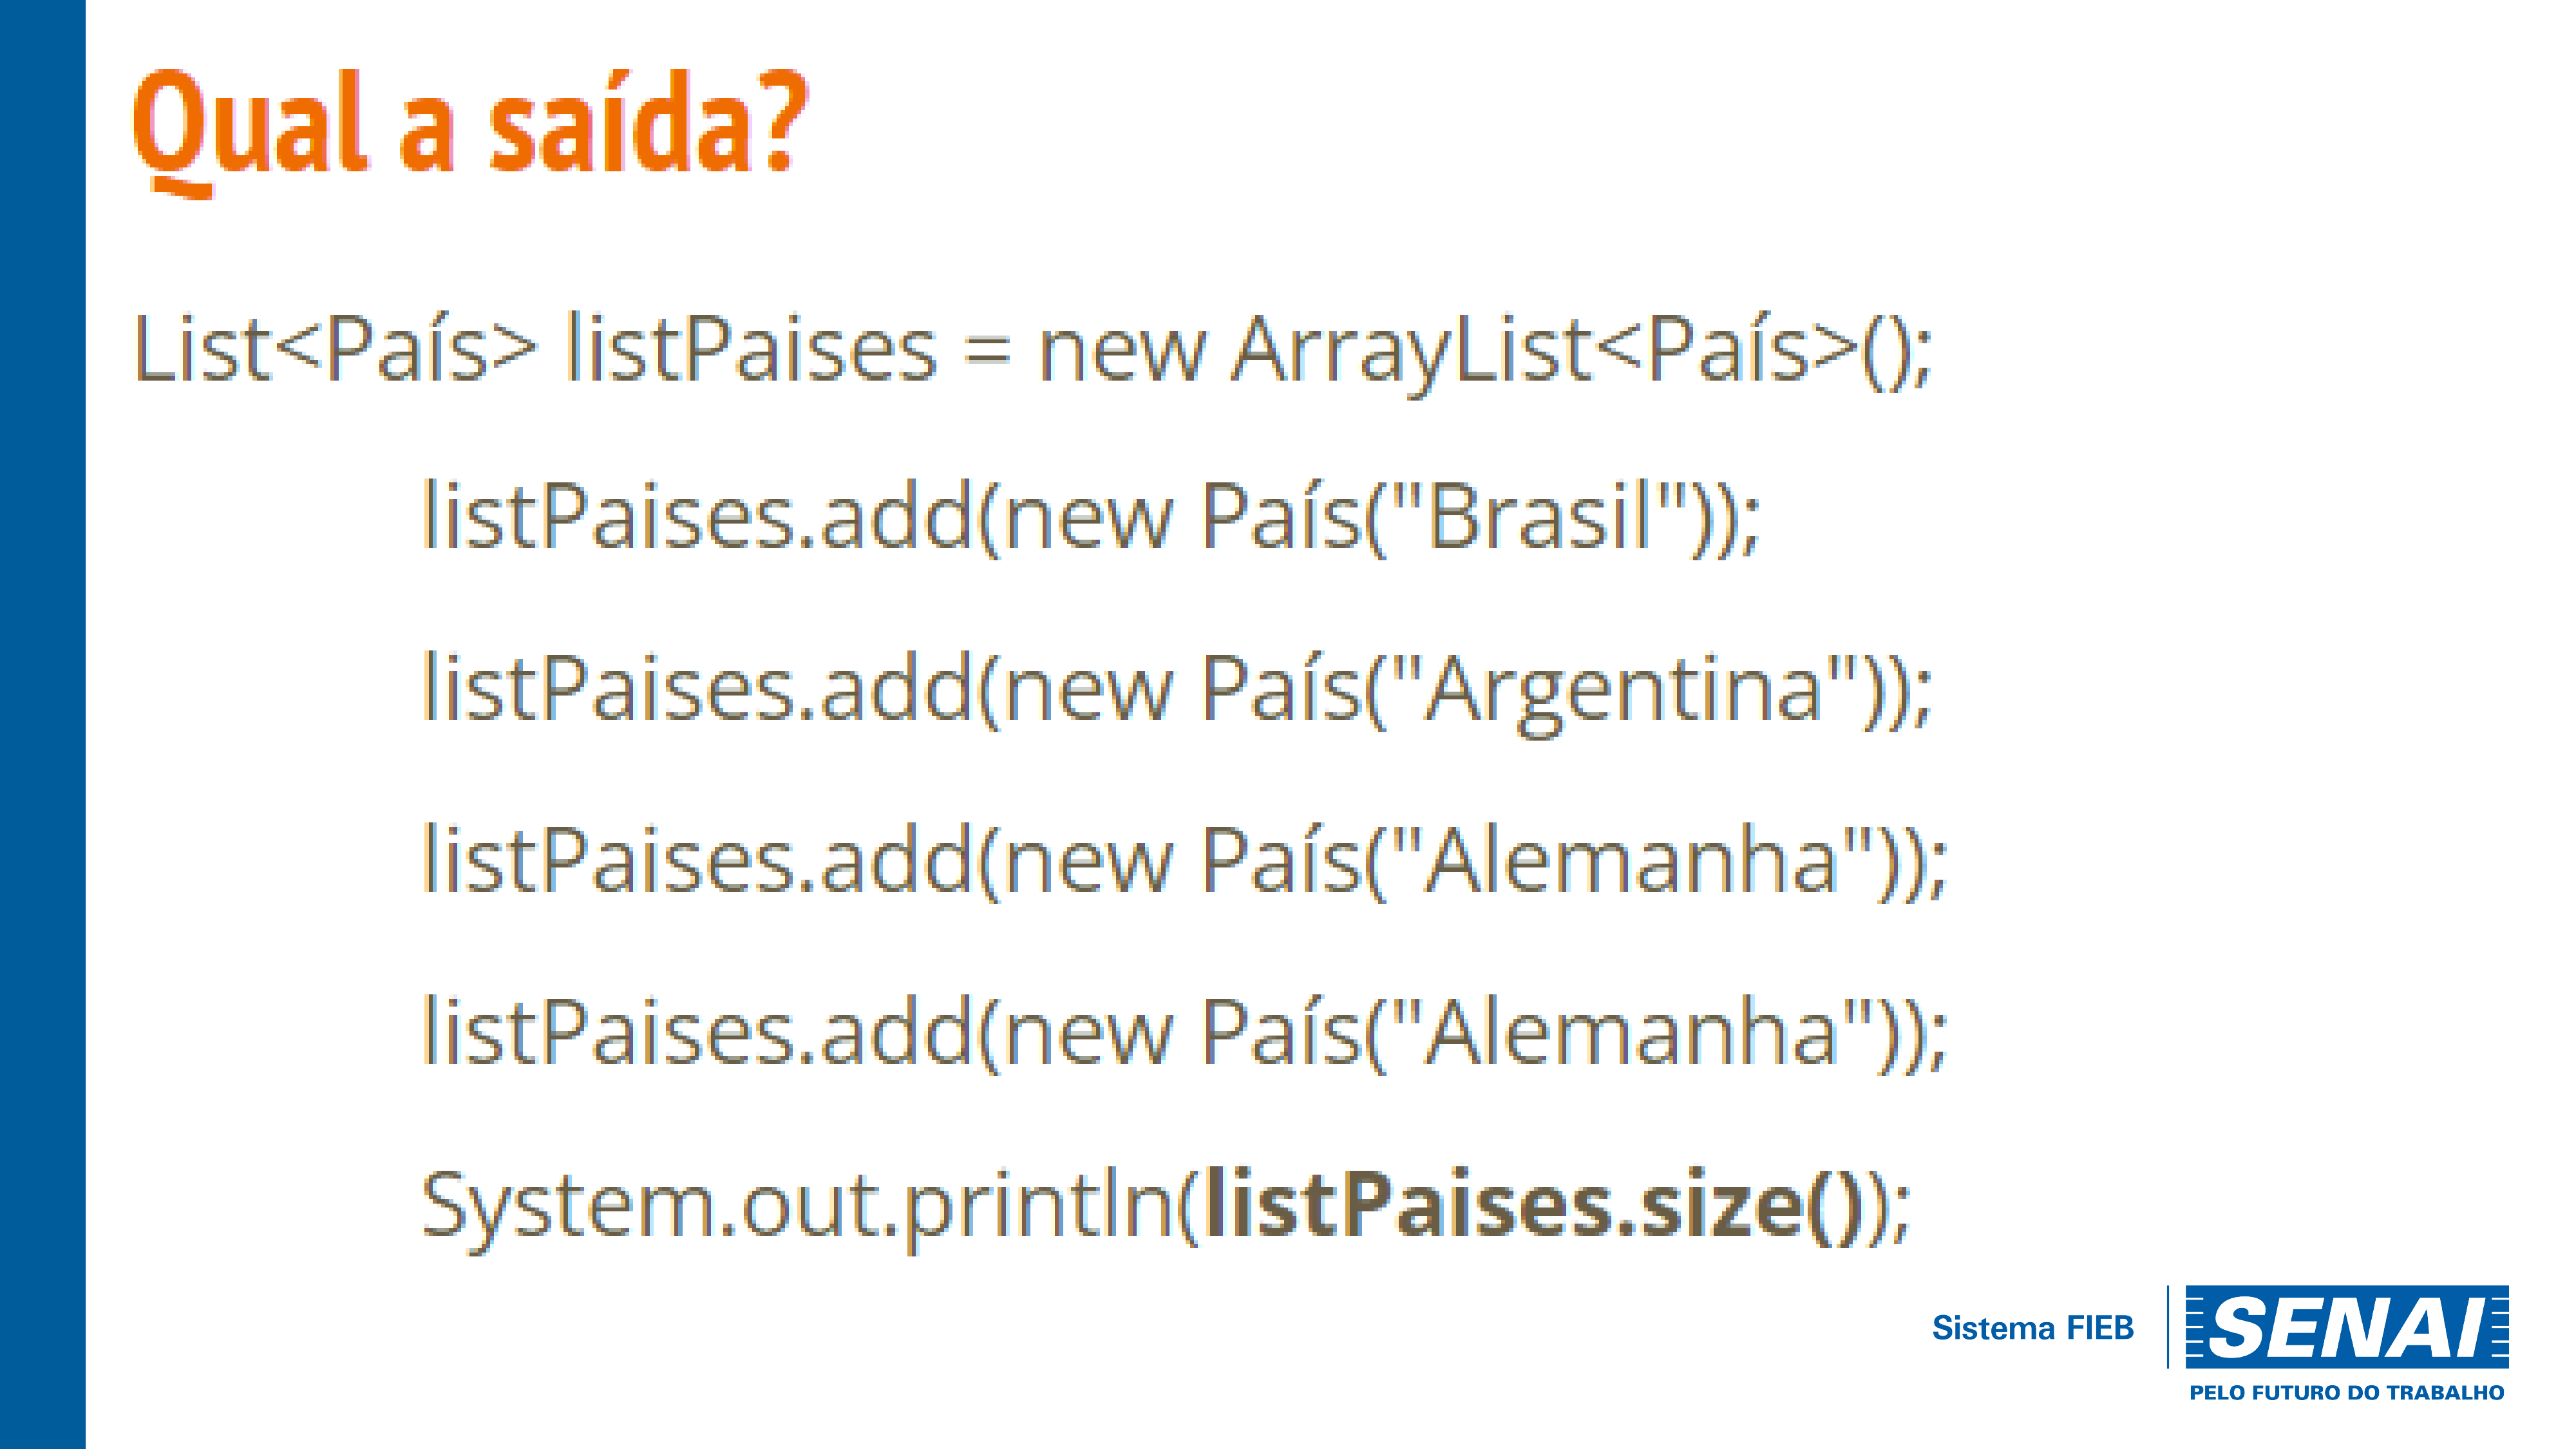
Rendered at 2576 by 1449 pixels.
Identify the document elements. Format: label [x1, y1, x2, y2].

picture [93, 49, 2509, 1400]
